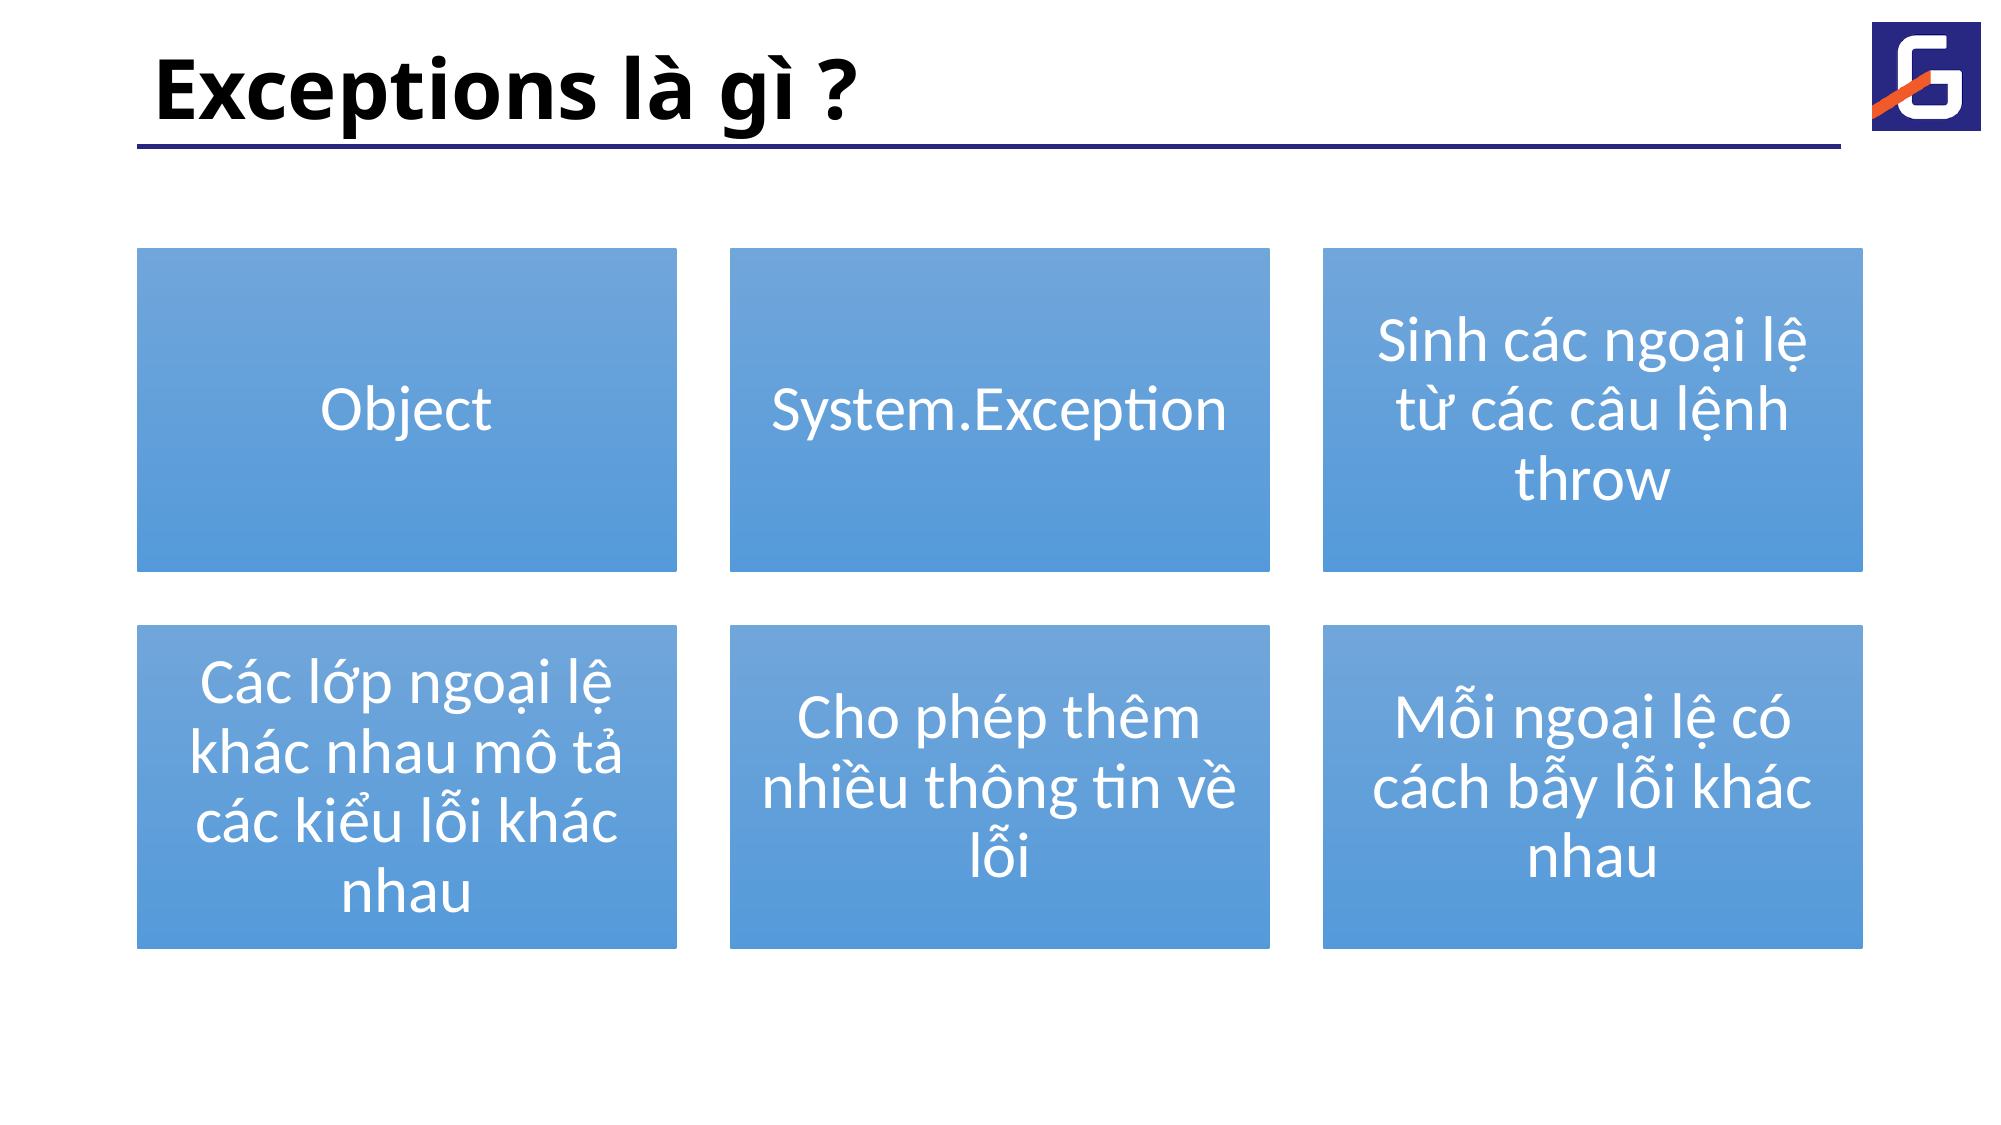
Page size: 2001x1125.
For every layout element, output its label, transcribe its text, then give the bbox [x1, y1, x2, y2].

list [137, 183, 1863, 1014]
picture [1872, 22, 1981, 131]
title Exceptions là gì ? [137, 26, 1863, 160]
